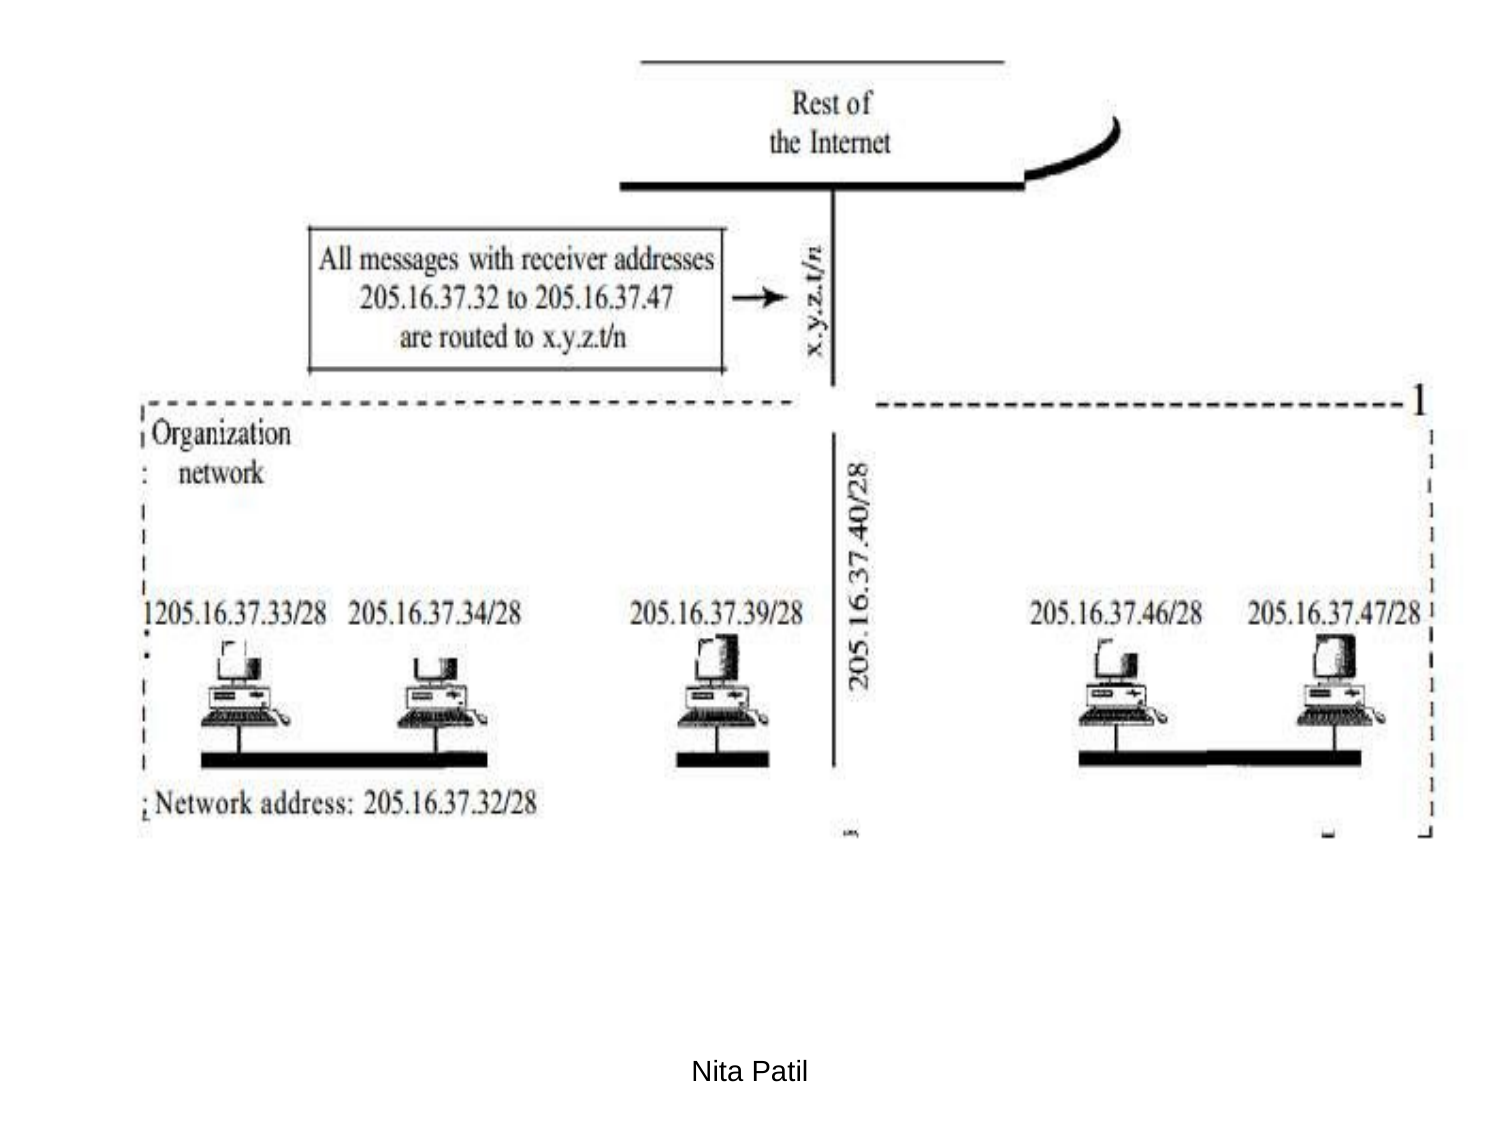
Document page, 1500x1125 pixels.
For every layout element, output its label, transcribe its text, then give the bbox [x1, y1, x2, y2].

text_box Nita Patil [512, 1040, 988, 1101]
picture [17, 42, 1471, 875]
